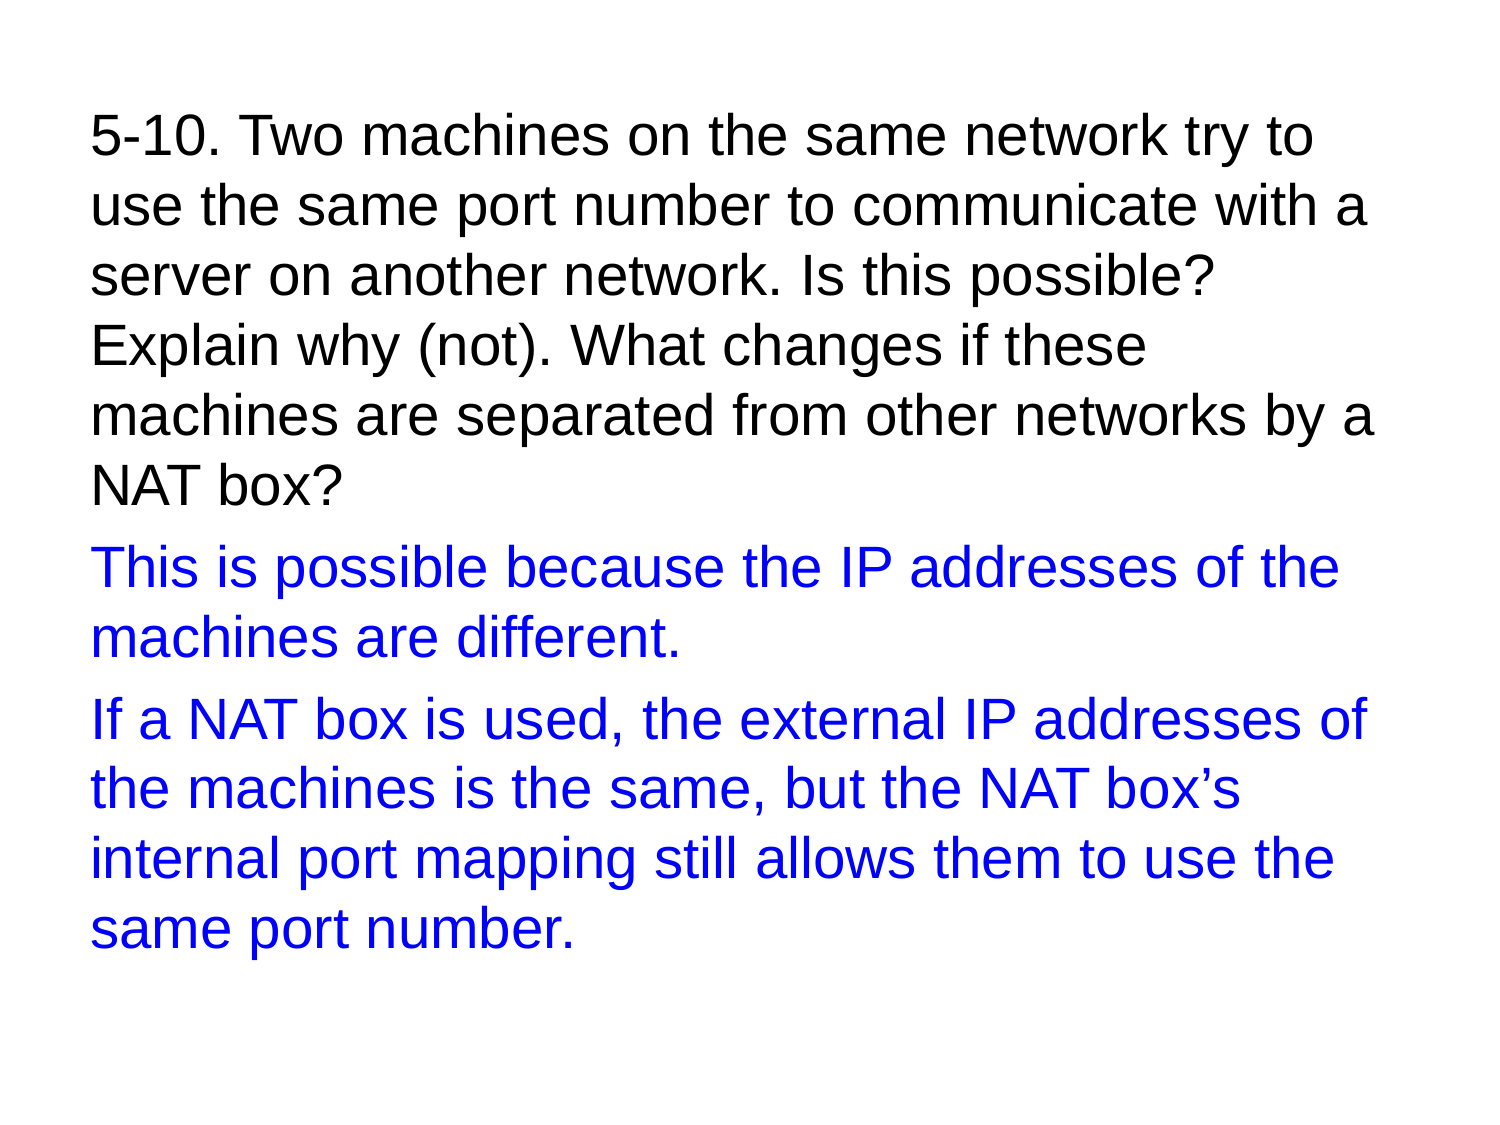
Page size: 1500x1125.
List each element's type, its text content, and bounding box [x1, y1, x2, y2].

list 5-10. Two machines on the same network try to use the same port number to communicate with a server on another network. Is this possible? Explain why (not). What changes if these machines are separated from other networks by a NAT box? This is possible because the IP addresses of the machines are different. If a NAT box is used, the external IP addresses of the machines is the same, but the NAT box’s internal port mapping still allows them to use the same port number. [75, 90, 1425, 1000]
